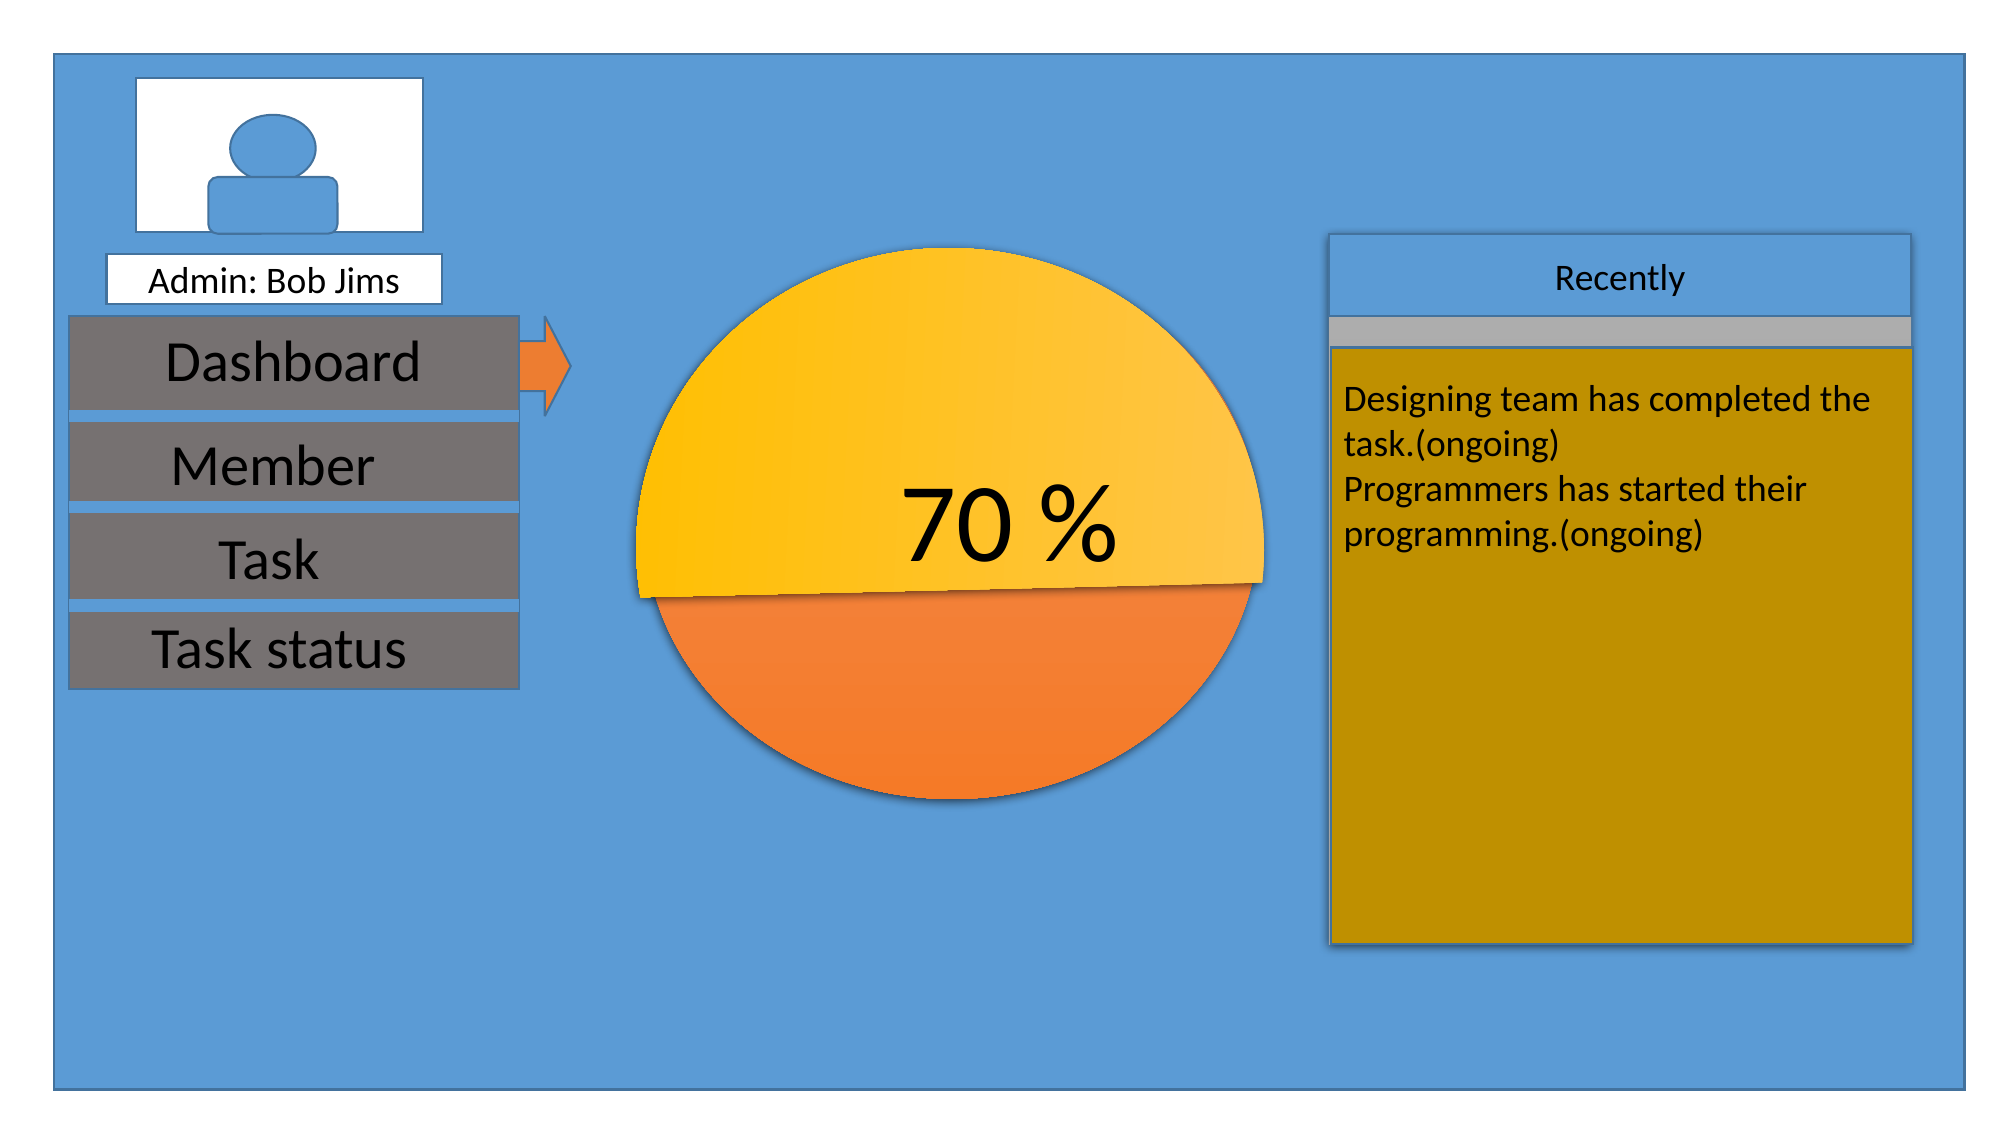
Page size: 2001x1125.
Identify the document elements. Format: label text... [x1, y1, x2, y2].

text_box [1330, 346, 1914, 945]
text_box Admin: Bob Jims [105, 253, 443, 305]
text_box Member [85, 422, 461, 501]
text_box [68, 315, 520, 690]
text_box Designing team has completed the task.(ongoing) Programmers has started their programming.(ongoing) [1328, 366, 1912, 652]
text_box Recently [1328, 233, 1912, 317]
text_box [207, 175, 339, 235]
text_box [135, 77, 424, 233]
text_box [694, 720, 772, 784]
text_box [636, 247, 1265, 598]
text_box 70 % [884, 441, 1135, 592]
text_box Dashboard [106, 316, 482, 402]
text_box [229, 113, 317, 175]
text_box Task status [92, 612, 467, 688]
text_box [659, 594, 1250, 799]
text_box [53, 53, 1966, 1091]
text_box [517, 315, 572, 417]
text_box Task [82, 513, 457, 599]
text_box [1328, 317, 1912, 366]
